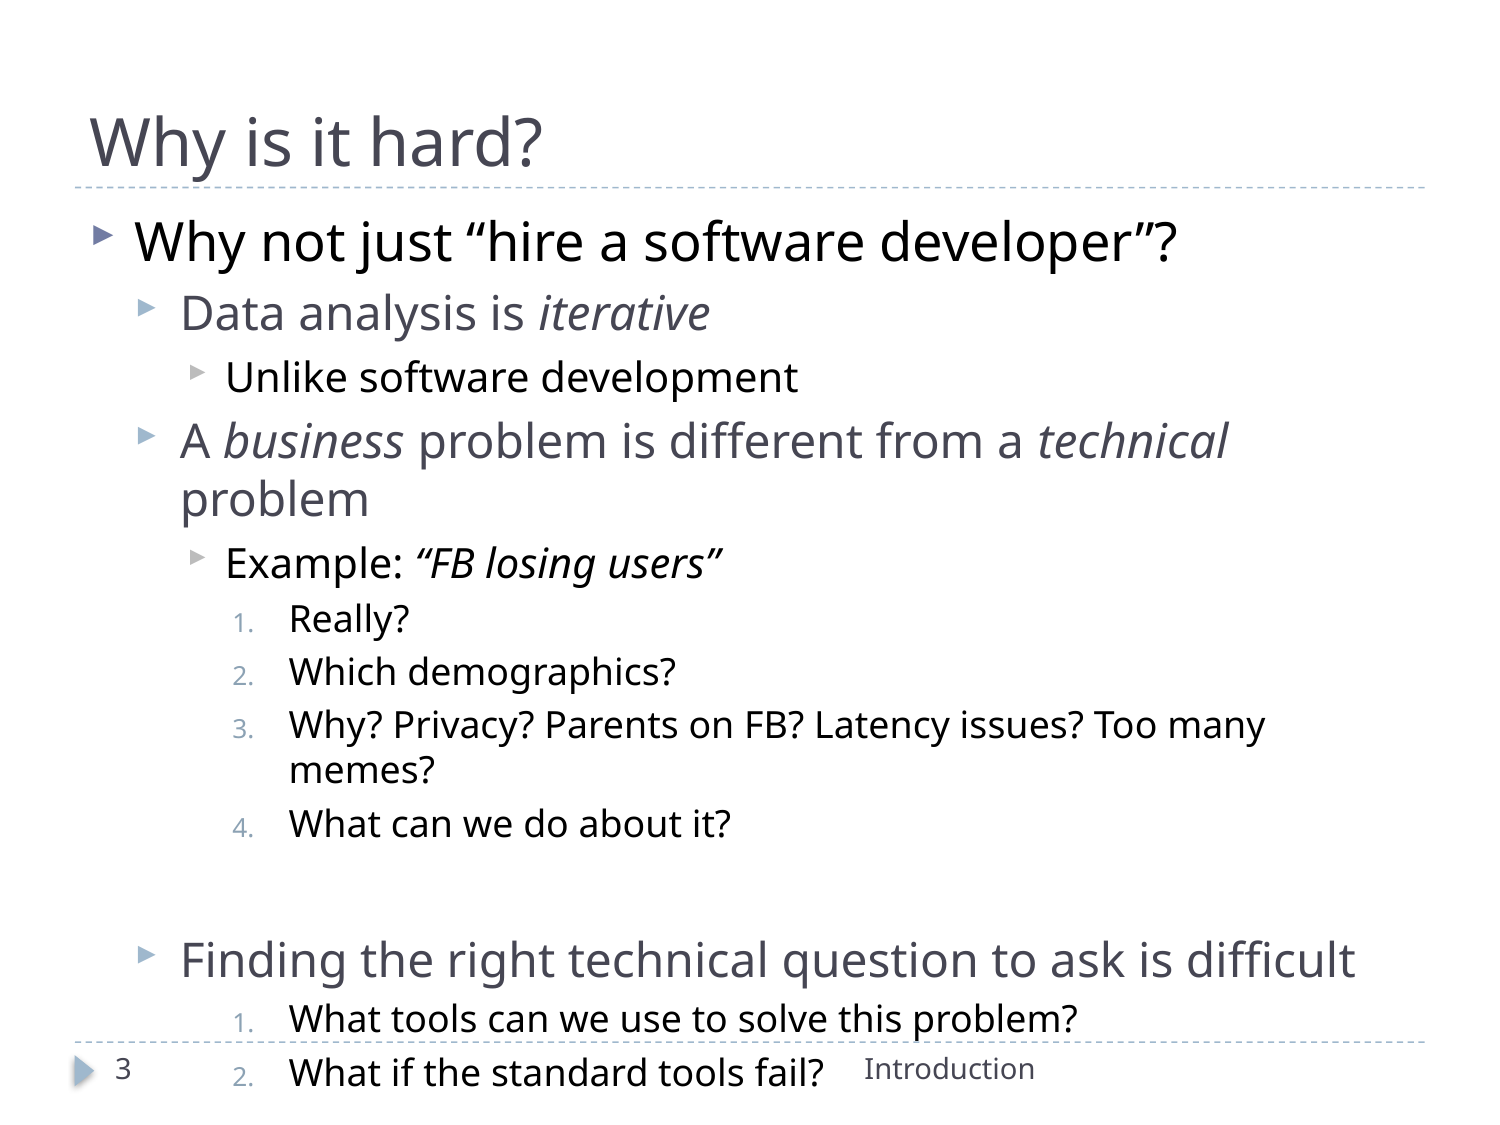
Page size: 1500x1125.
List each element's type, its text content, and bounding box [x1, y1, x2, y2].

footer Introduction [475, 1042, 1051, 1103]
slide_number 3 [100, 1042, 426, 1103]
list Why not just “hire a software developer”? Data analysis is iterative Unlike software development A business problem is different from a technical problem Example: “FB losing users” Really? Which demographics? Why? Privacy? Parents on FB? Latency issues? Too many memes? What can we do about it? Finding the right technical question to ask is difficult What tools can we use to solve this problem? What if the standard tools fail? [75, 200, 1425, 1010]
title Why is it hard? [75, 24, 1425, 188]
